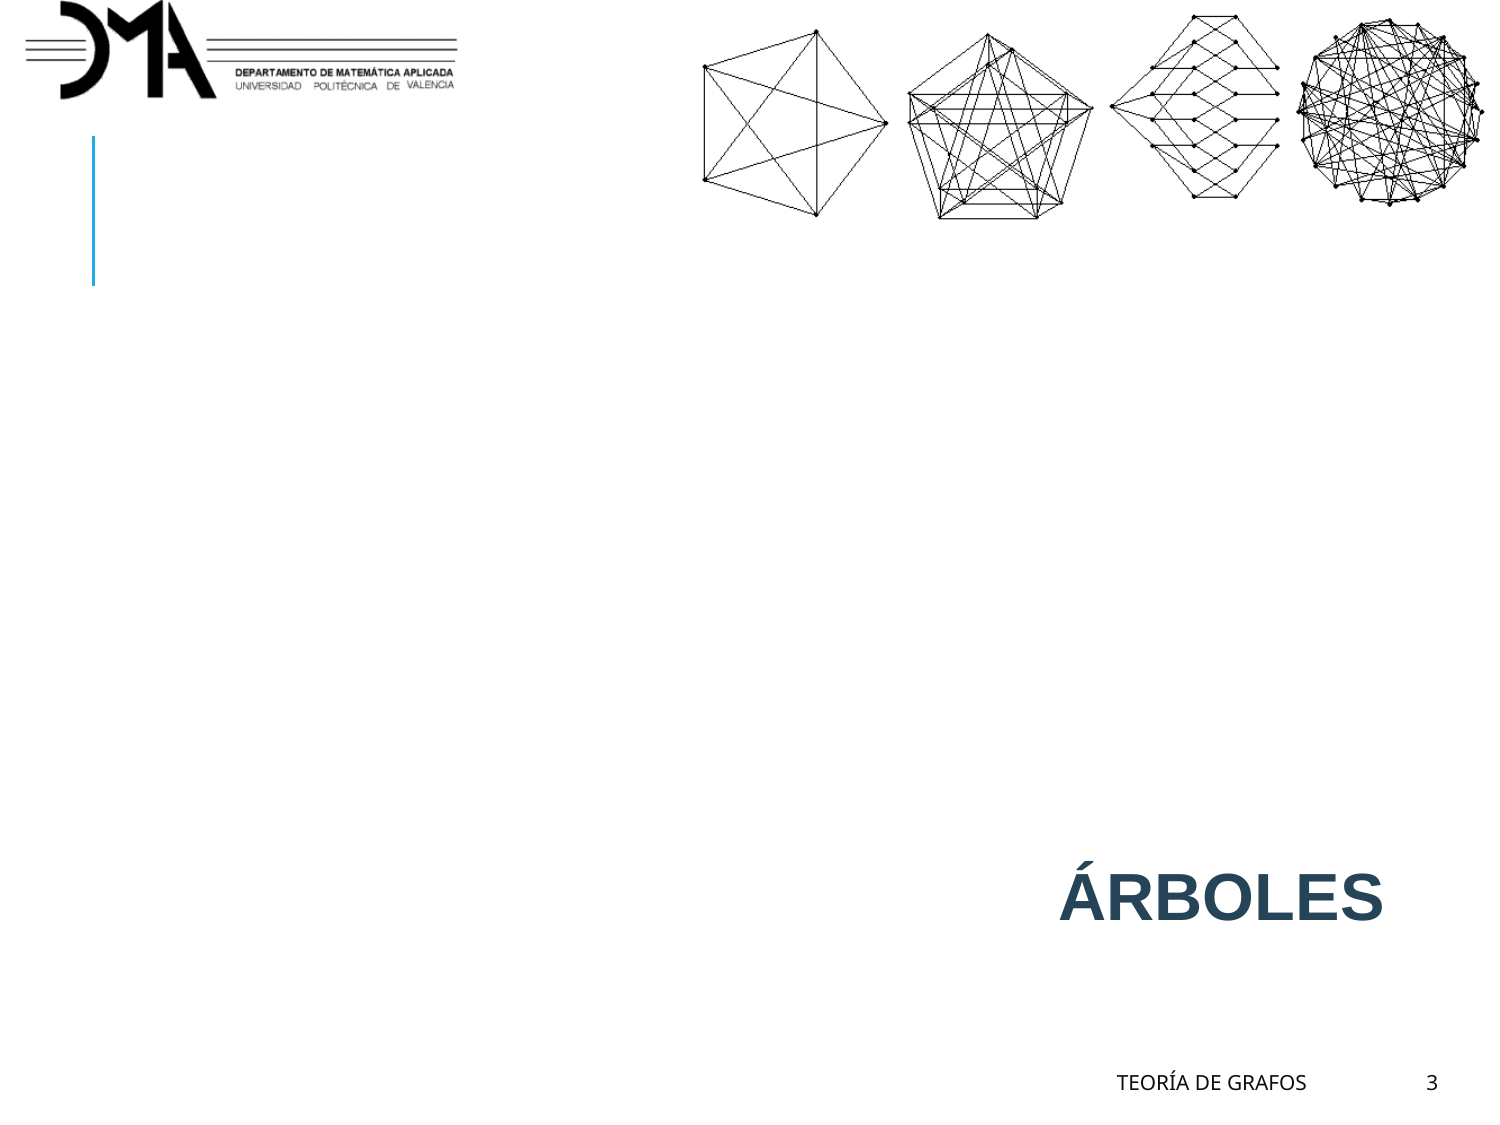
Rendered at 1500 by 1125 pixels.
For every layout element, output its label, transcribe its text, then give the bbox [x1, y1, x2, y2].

picture [23, 0, 461, 103]
text_box ÁRBOLES [194, 845, 1400, 941]
footer Teoría de Grafos [595, 1061, 1322, 1107]
slide_number 3 [1333, 1061, 1454, 1107]
picture [696, 0, 1500, 225]
